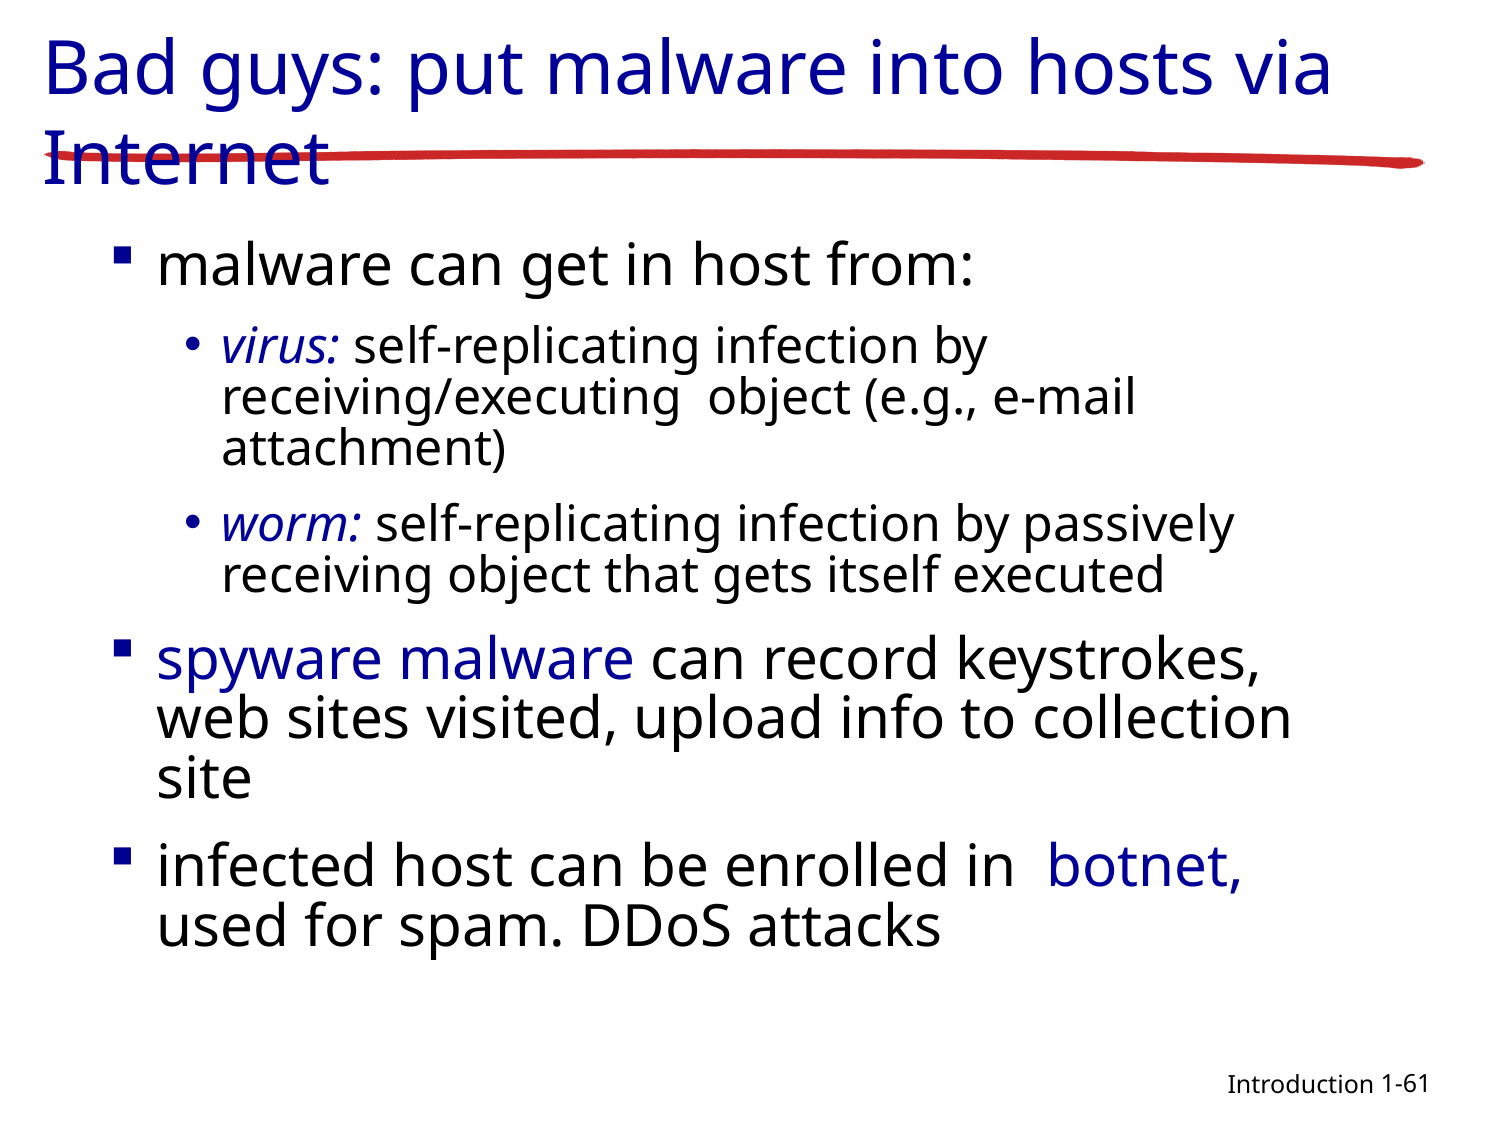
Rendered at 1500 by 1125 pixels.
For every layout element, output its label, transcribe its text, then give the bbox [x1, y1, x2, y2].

footer Introduction [914, 1060, 1391, 1109]
slide_number 1-61 [1365, 1059, 1477, 1106]
title Bad guys: put malware into hosts via Internet [27, 15, 1500, 204]
picture [37, 143, 1441, 174]
list malware can get in host from: virus: self-replicating infection by receiving/executing object (e.g., e-mail attachment) worm: self-replicating infection by passively receiving object that gets itself executed spyware malware can record keystrokes, web sites visited, upload info to collection site infected host can be enrolled in botnet, used for spam. DDoS attacks [94, 230, 1360, 1014]
